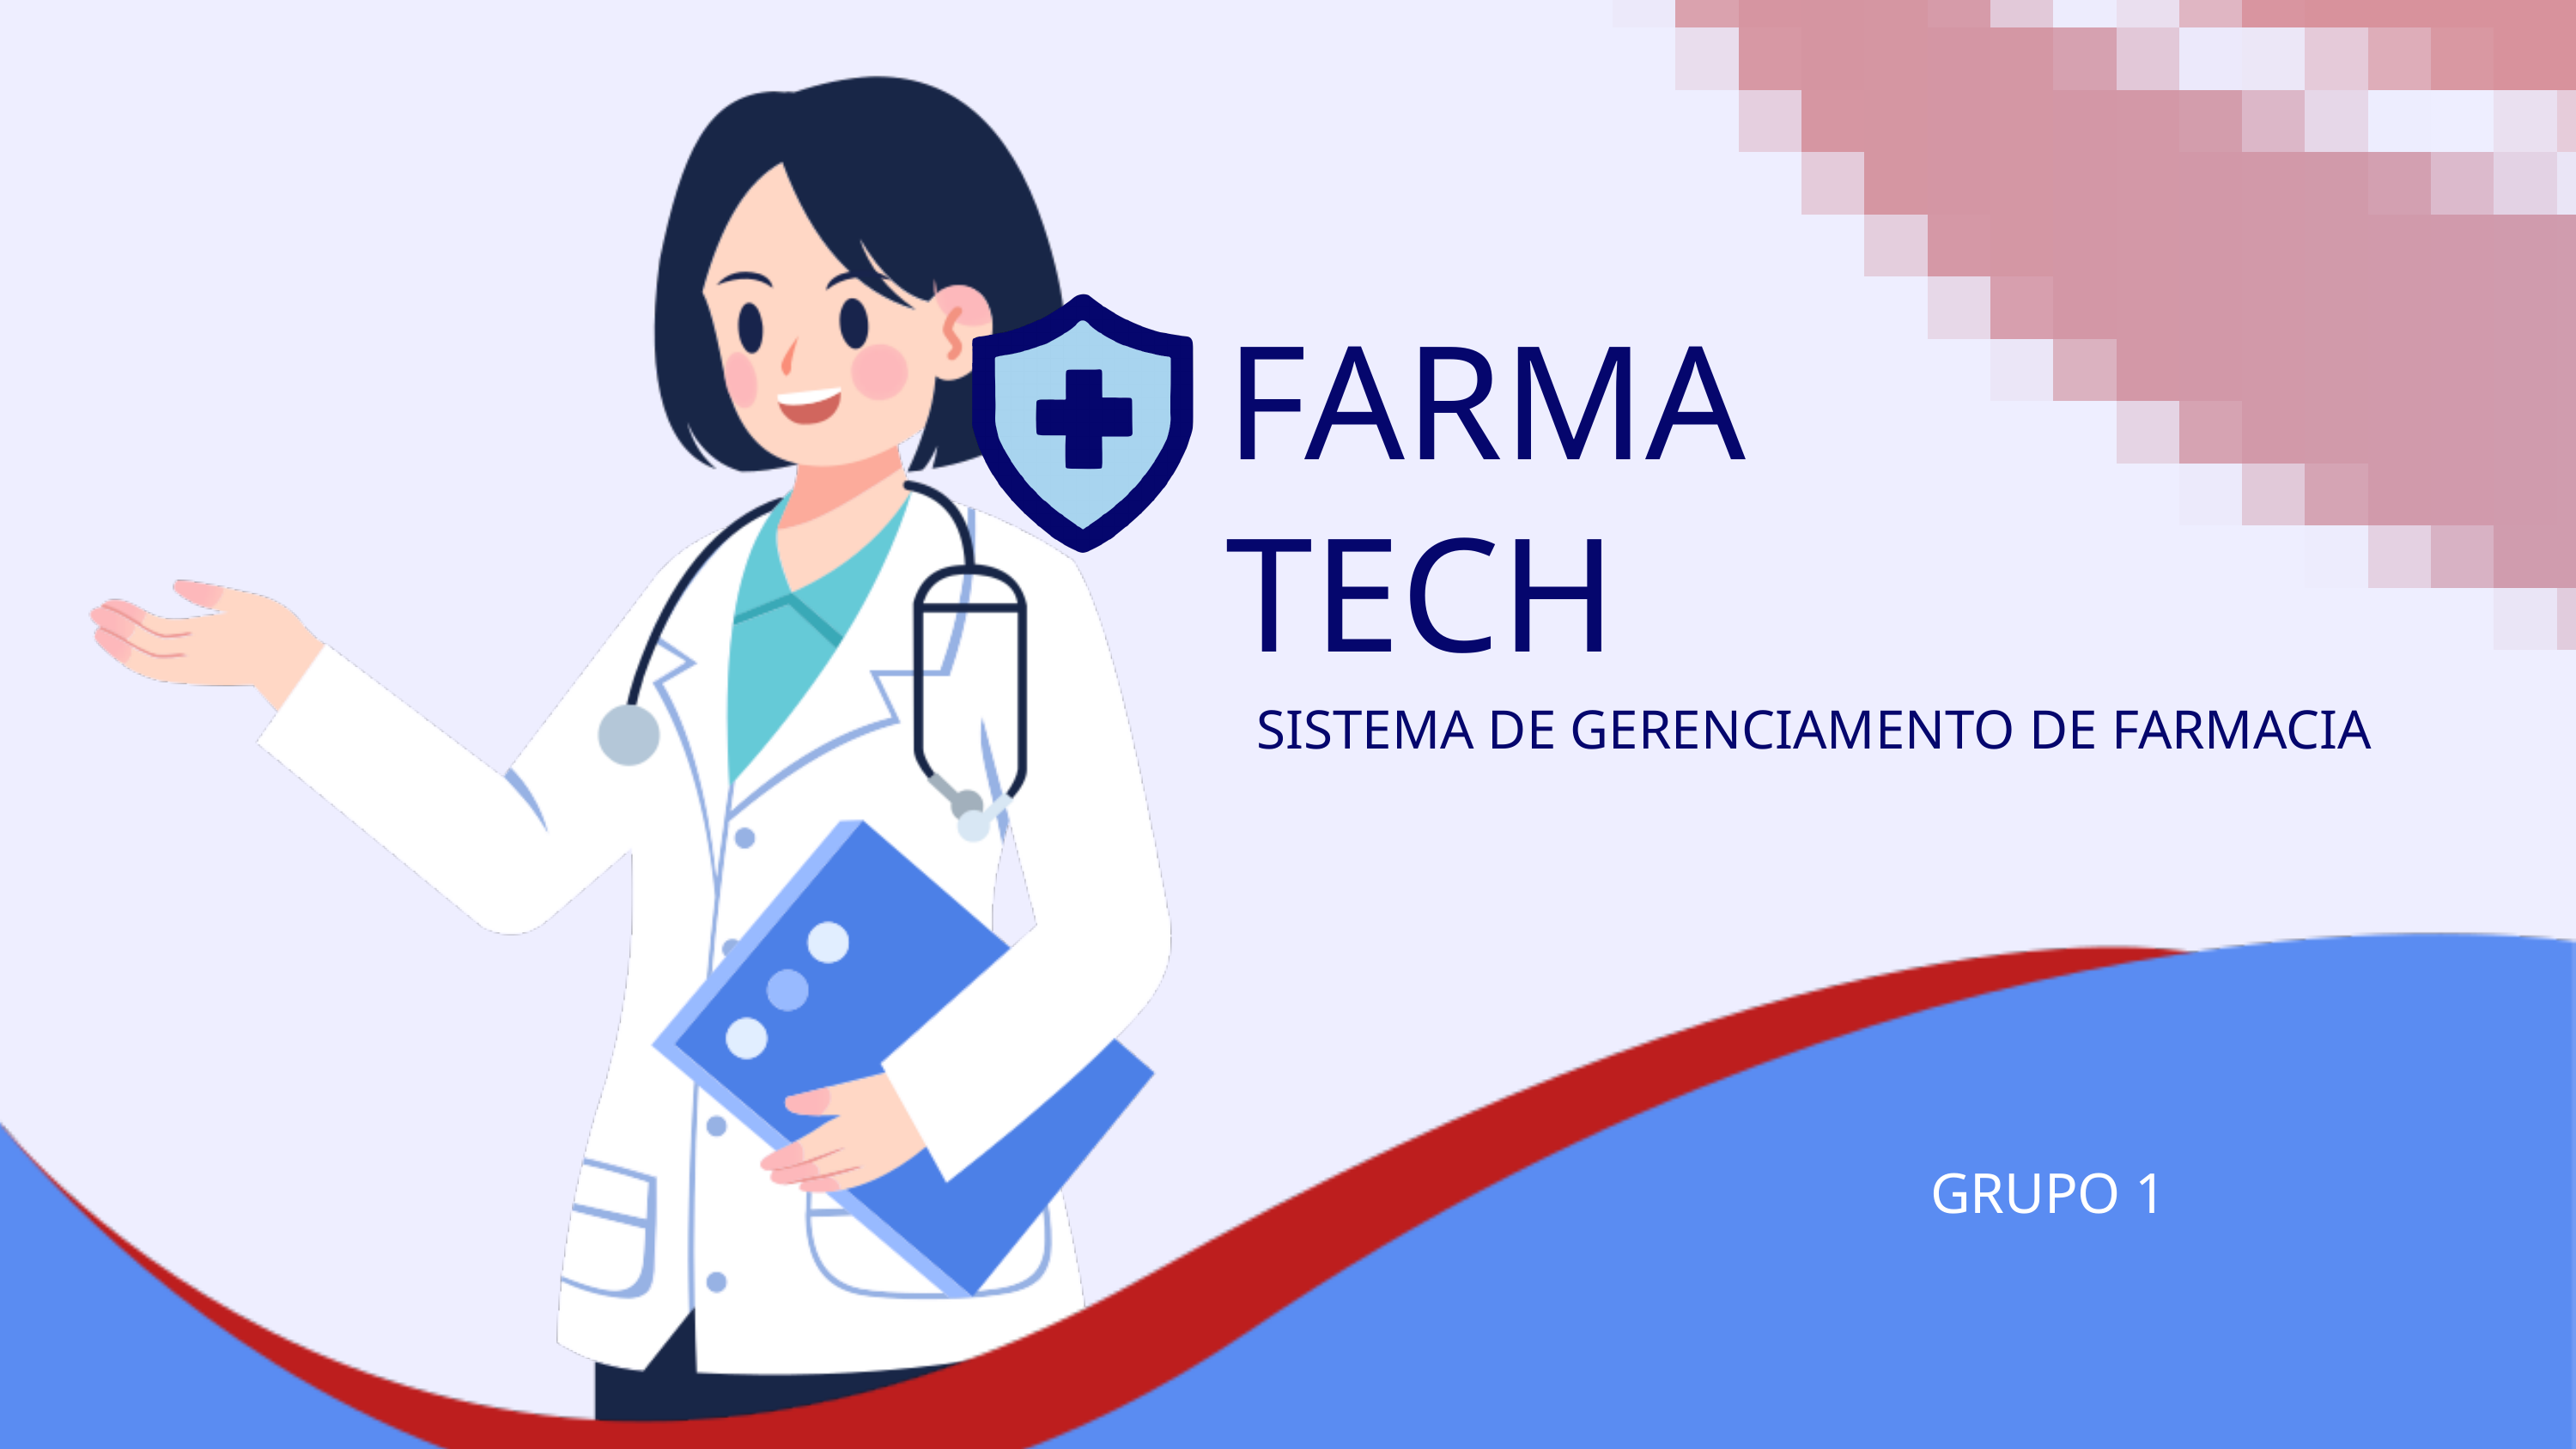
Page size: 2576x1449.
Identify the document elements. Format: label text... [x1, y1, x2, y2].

text_box SISTEMA DE GERENCIAMENTO DE FARMACIA [1256, 684, 2529, 760]
text_box GRUPO 1 [1736, 1147, 2166, 1224]
text_box [0, 846, 2576, 1449]
text_box [1487, 0, 2576, 775]
text_box [88, 75, 1177, 846]
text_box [971, 293, 2432, 688]
